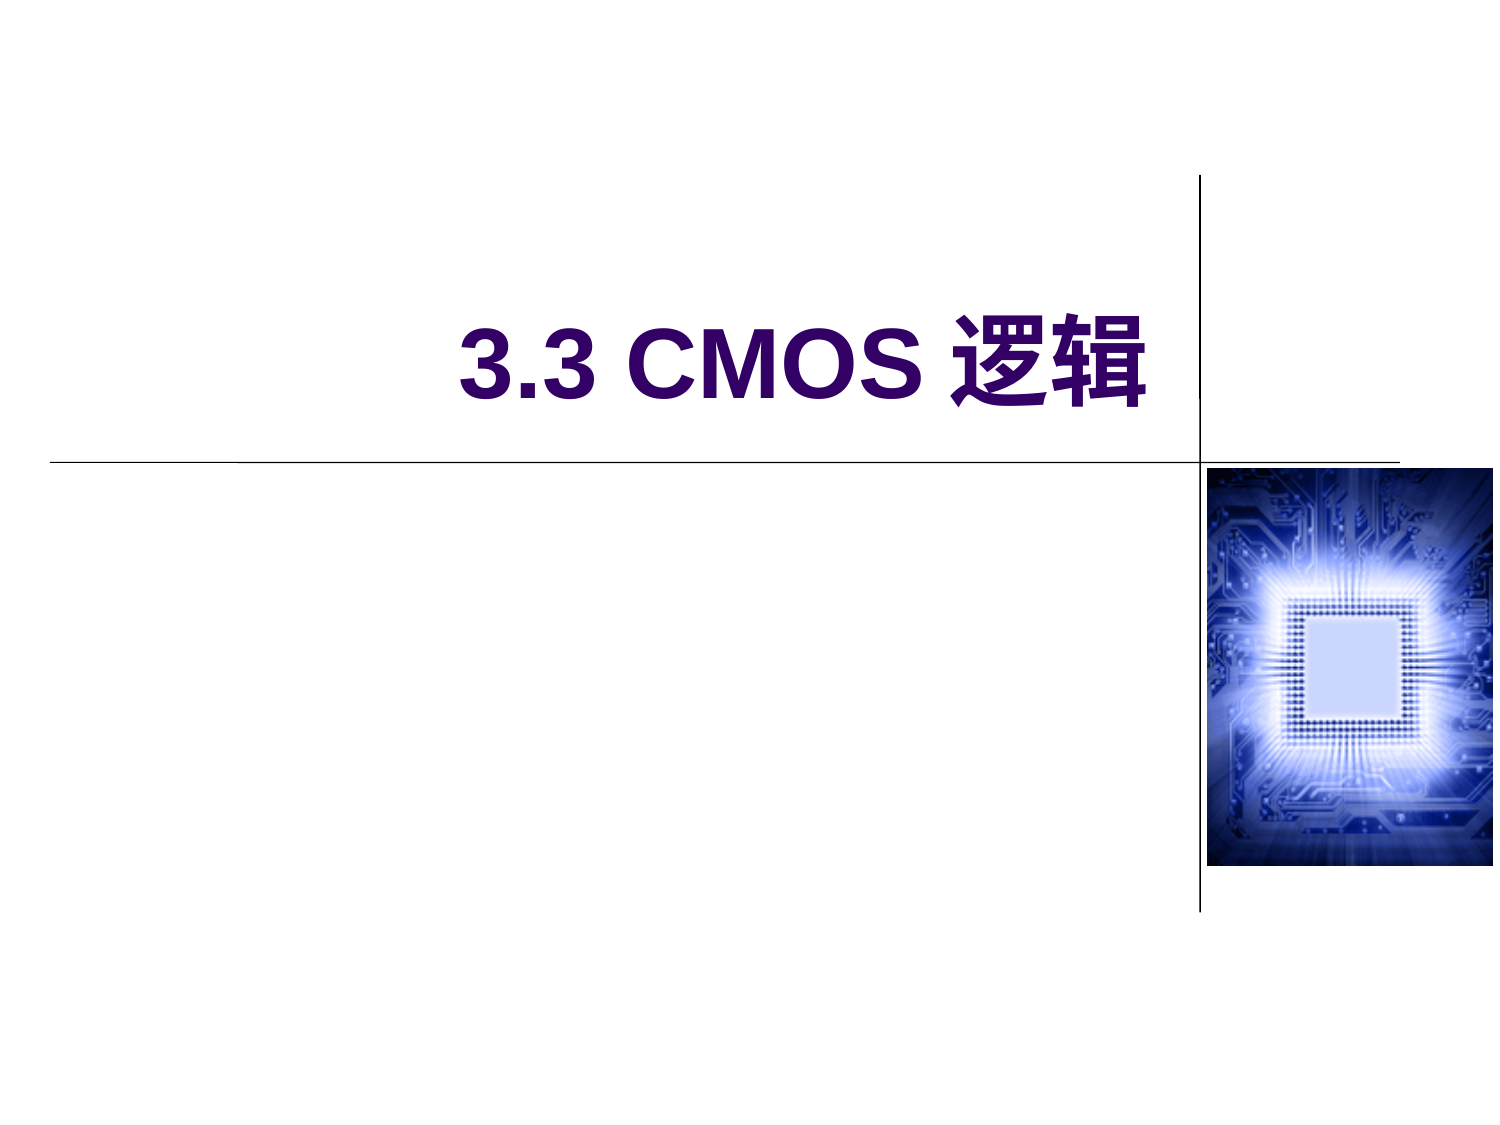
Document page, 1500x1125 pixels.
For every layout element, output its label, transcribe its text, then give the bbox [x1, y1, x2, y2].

title 3.3 CMOS逻辑 [51, 76, 1165, 427]
picture [1207, 468, 1493, 866]
